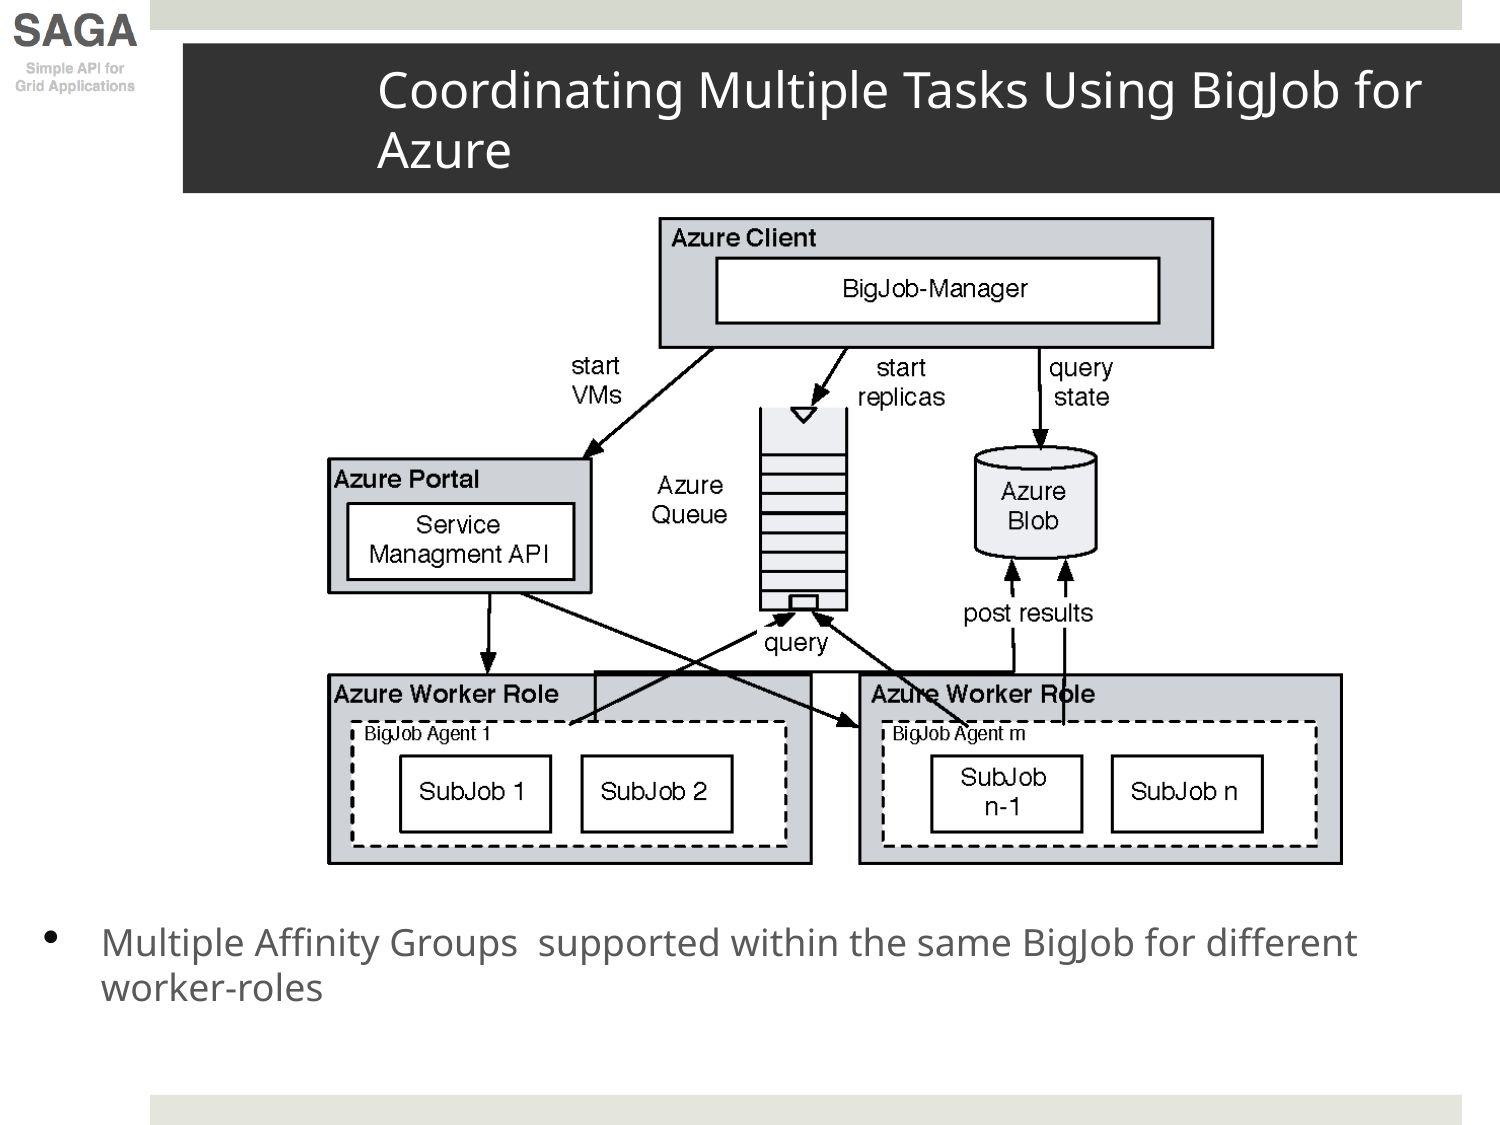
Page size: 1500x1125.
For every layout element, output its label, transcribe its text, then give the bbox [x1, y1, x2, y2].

title Coordinating Multiple Tasks Using BigJob for Azure [182, 43, 1500, 194]
picture [263, 209, 1400, 868]
picture [0, 0, 150, 97]
list Multiple Affinity Groups supported within the same BigJob for different worker-roles [29, 911, 1450, 1067]
